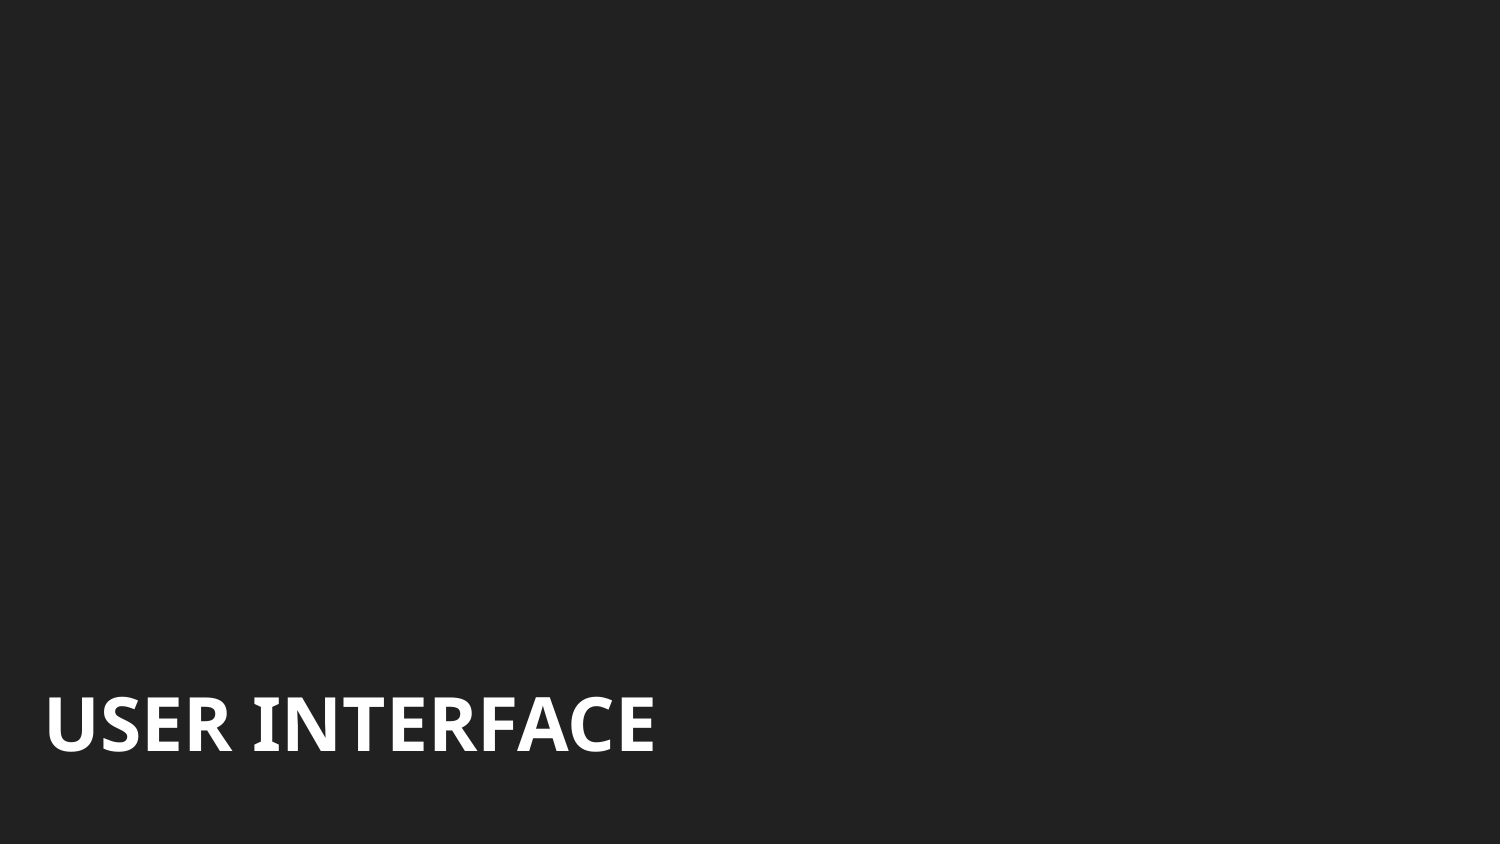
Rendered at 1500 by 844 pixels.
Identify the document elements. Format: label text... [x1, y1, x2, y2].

title USER INTERFACE [28, 661, 1427, 756]
